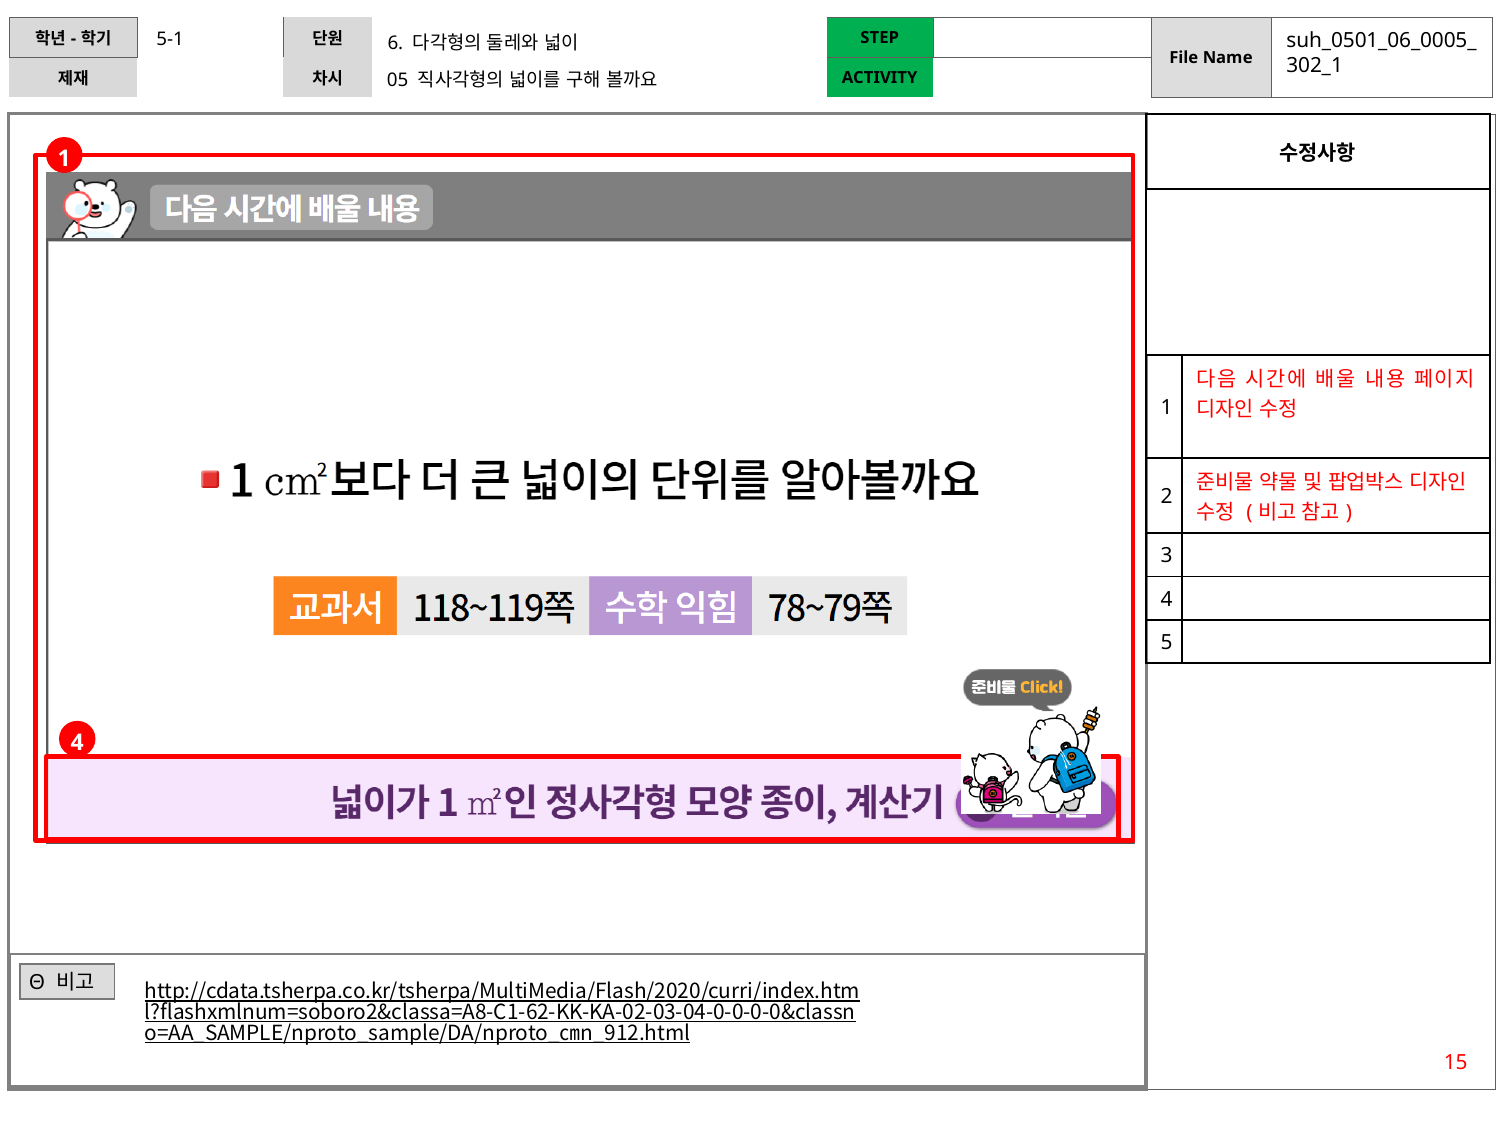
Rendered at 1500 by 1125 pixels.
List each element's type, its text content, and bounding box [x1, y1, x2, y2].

table_cell [1183, 621, 1489, 662]
table_cell 4 [1147, 577, 1181, 619]
table_cell 3 [1147, 534, 1181, 576]
table_cell 5 [1147, 621, 1181, 662]
table_header 수정사항 [1147, 115, 1489, 188]
table_cell [1147, 190, 1489, 354]
table_cell 다음 시간에 배울 내용 페이지 디자인 수정 [1183, 356, 1489, 457]
text_box 6. 다각형의 둘레와 넓이 [372, 23, 828, 48]
picture [45, 172, 1135, 845]
text_box [34, 153, 49, 843]
text_box 05 직사각형의 넓이를 구해 볼까요 [372, 60, 821, 96]
table_cell 2 [1147, 459, 1181, 532]
text_box http://cdata.tsherpa.co.kr/tsherpa/MultiMedia/Flash/2020/curri/index.html?flashxmlnum=soboro2&classa=A8-C1-62-KK-KA-02-03-04-0-0-0-0&classno=AA_SAMPLE/nproto_sample/DA/nproto_㎝n_912.html [129, 970, 880, 1040]
table_cell [1183, 534, 1489, 576]
text_box 1 [43, 134, 85, 170]
text_box suh_0501_06_0005_302_1 [1271, 18, 1500, 84]
text_box 5-1 [141, 18, 284, 55]
text_box [79, 153, 1135, 171]
table_cell 1 [1147, 356, 1181, 457]
table_cell [1183, 577, 1489, 619]
table_cell 준비물 약물 및 팝업박스 디자인 수정 (비고 참고) [1183, 459, 1489, 532]
